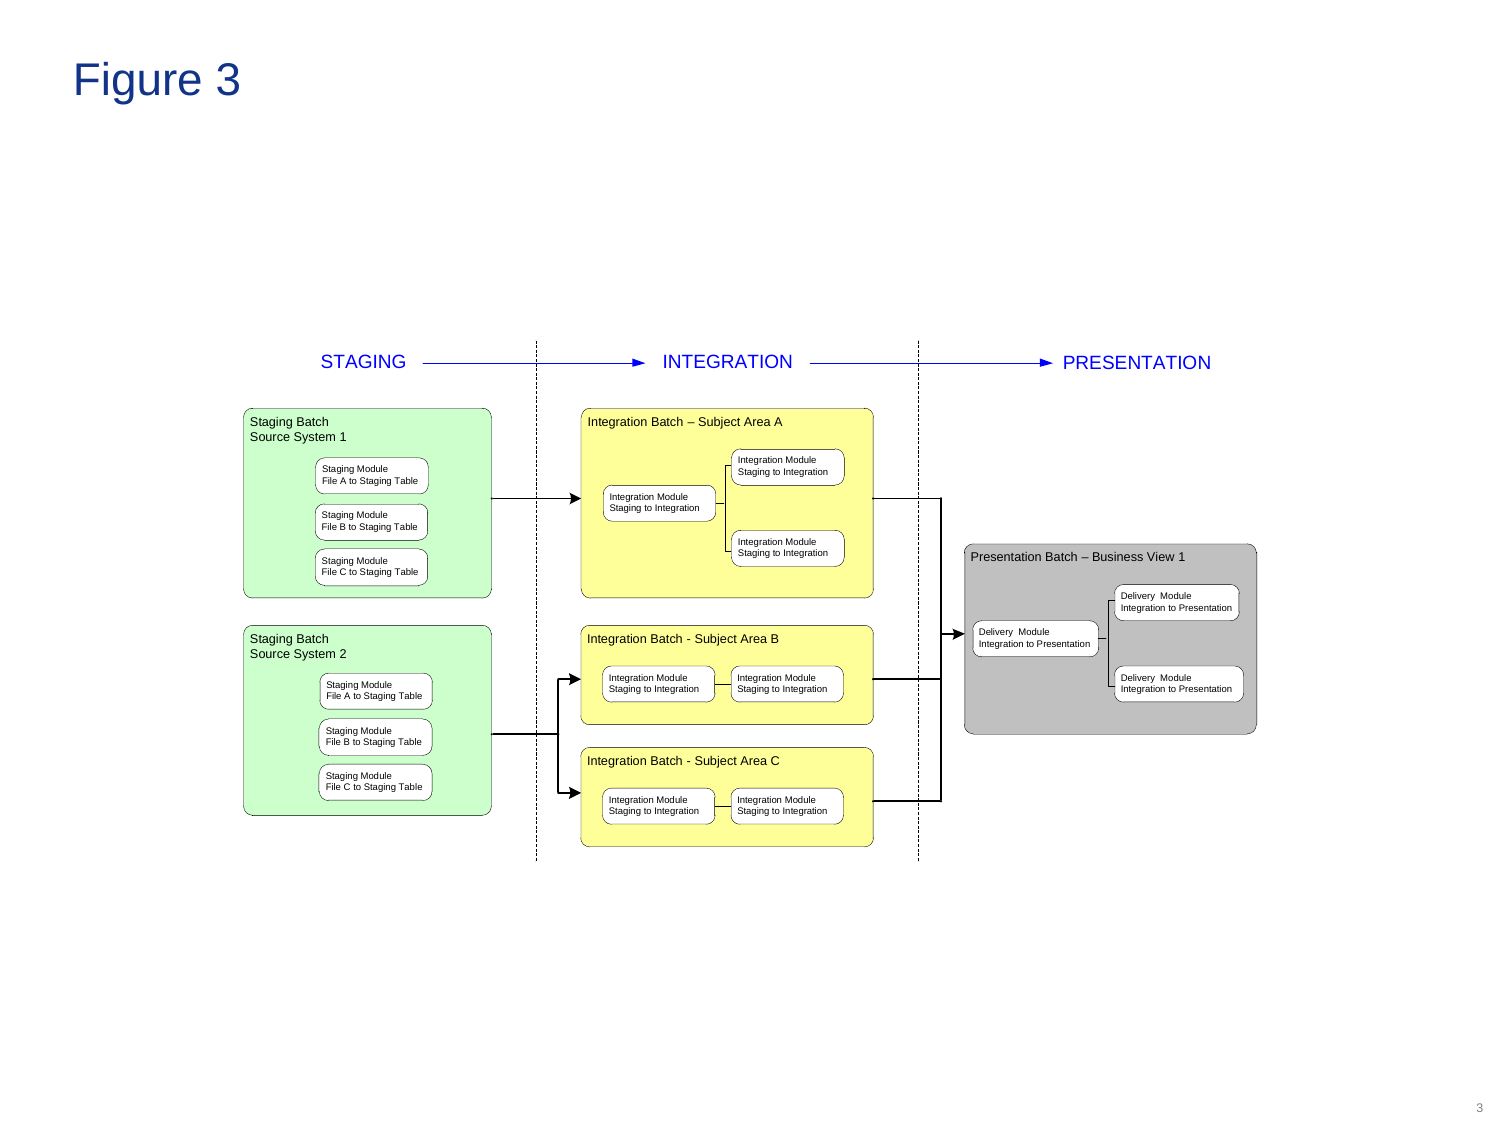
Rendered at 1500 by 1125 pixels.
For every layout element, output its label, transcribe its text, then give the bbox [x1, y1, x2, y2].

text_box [241, 337, 1259, 864]
title Figure 3 [72, 49, 1218, 106]
